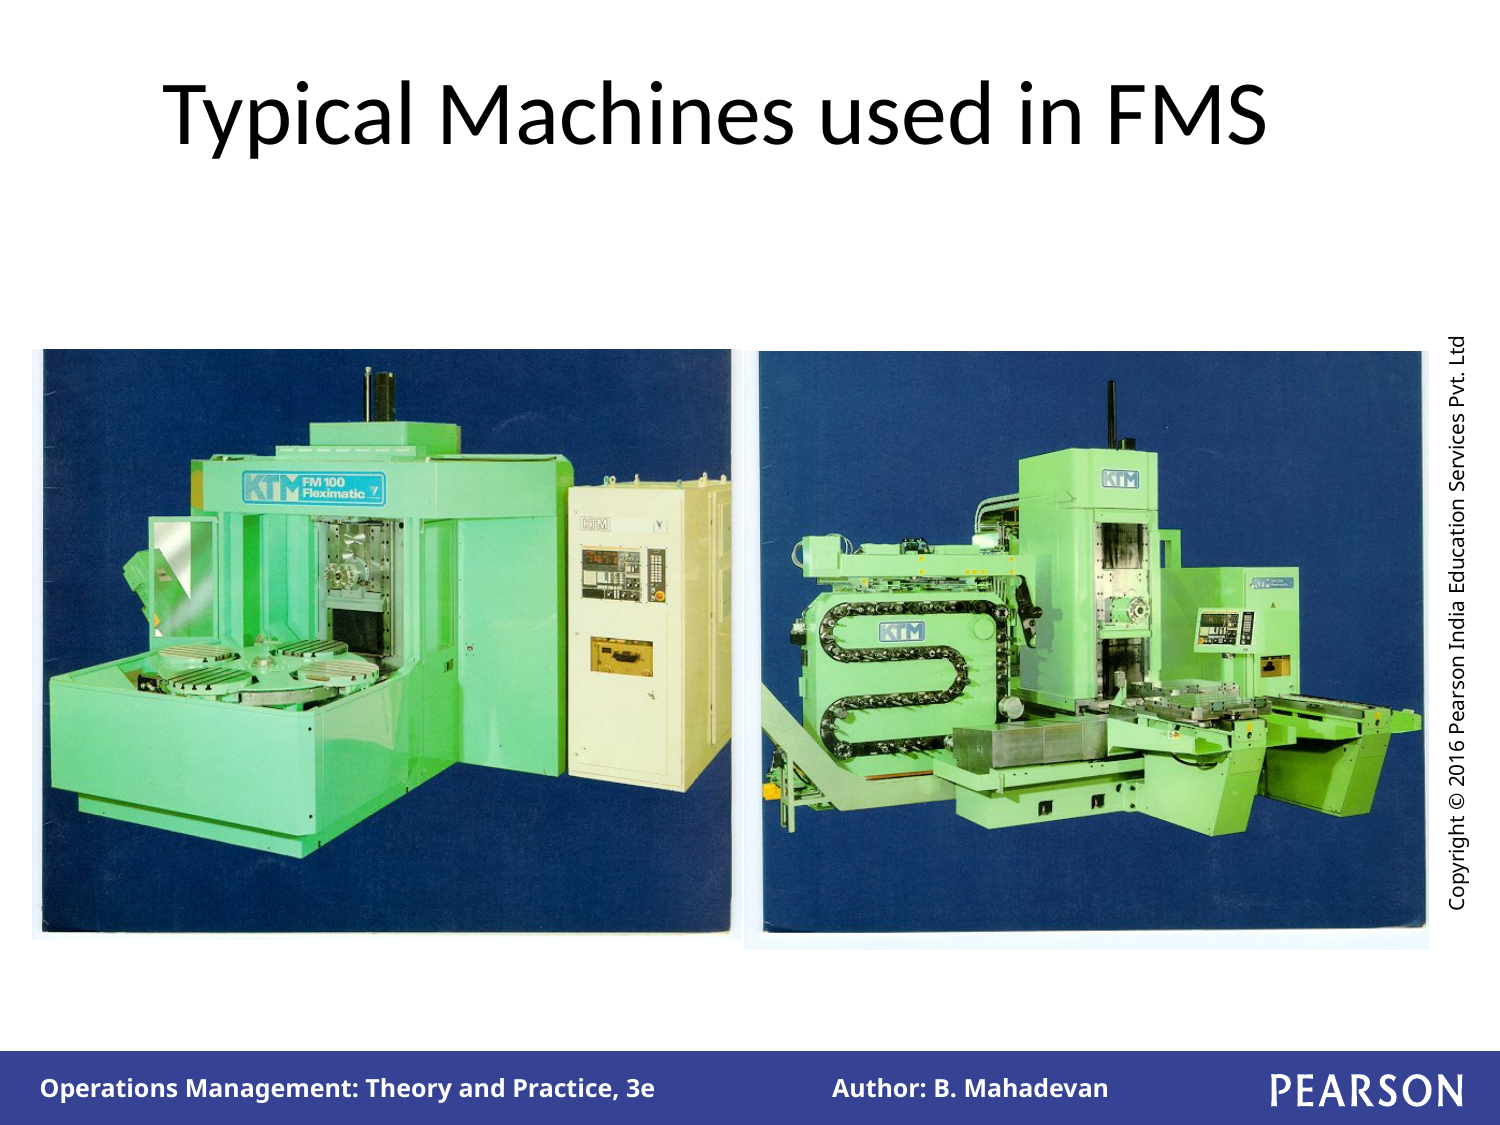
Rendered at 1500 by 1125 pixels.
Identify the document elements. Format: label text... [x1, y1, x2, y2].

picture [31, 349, 742, 940]
title Typical Machines used in FMS [41, 45, 1392, 233]
picture [744, 351, 1430, 951]
